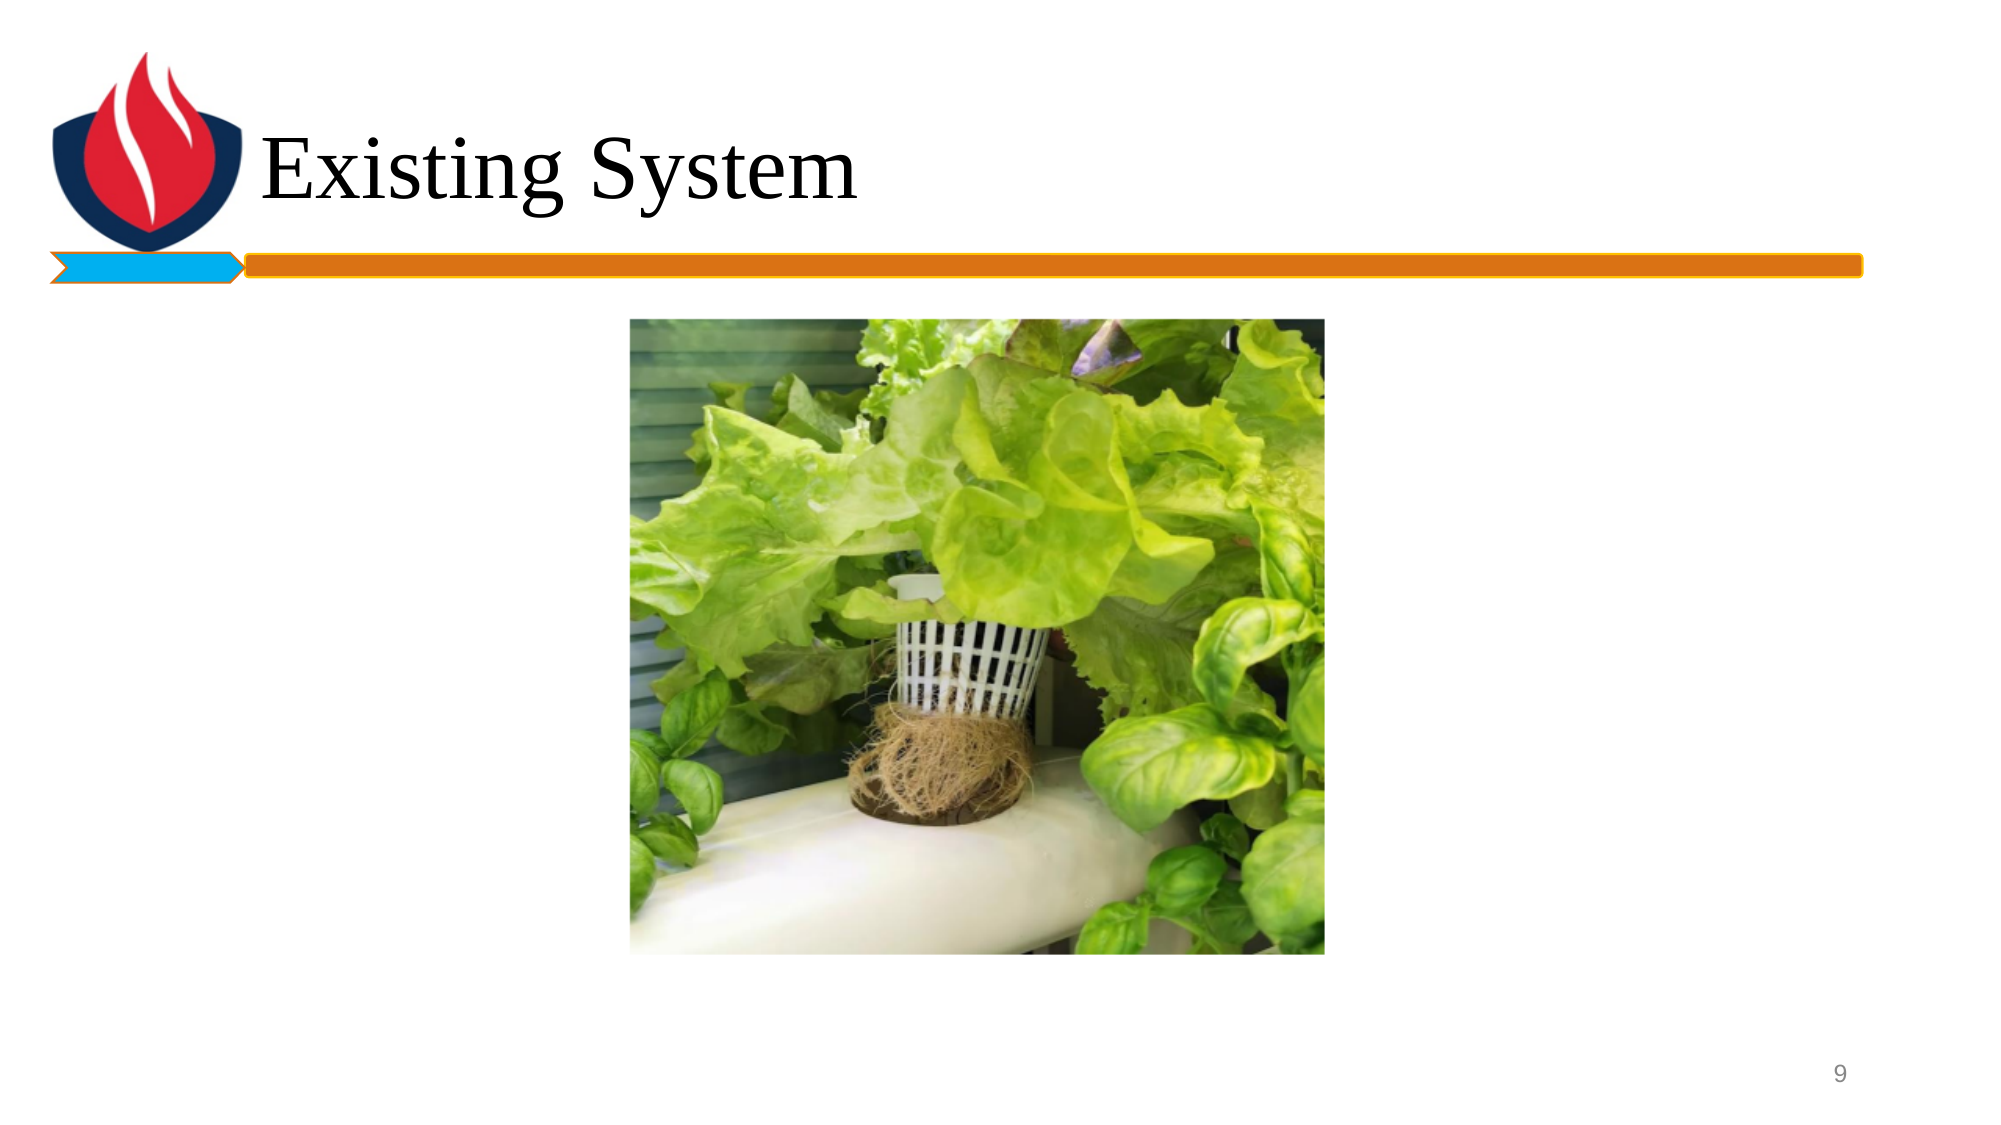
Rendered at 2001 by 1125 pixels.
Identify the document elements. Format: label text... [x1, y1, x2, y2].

slide_number 9 [1412, 1042, 1863, 1103]
picture [613, 299, 1339, 980]
title Existing System [244, 59, 1863, 278]
picture [52, 52, 245, 261]
